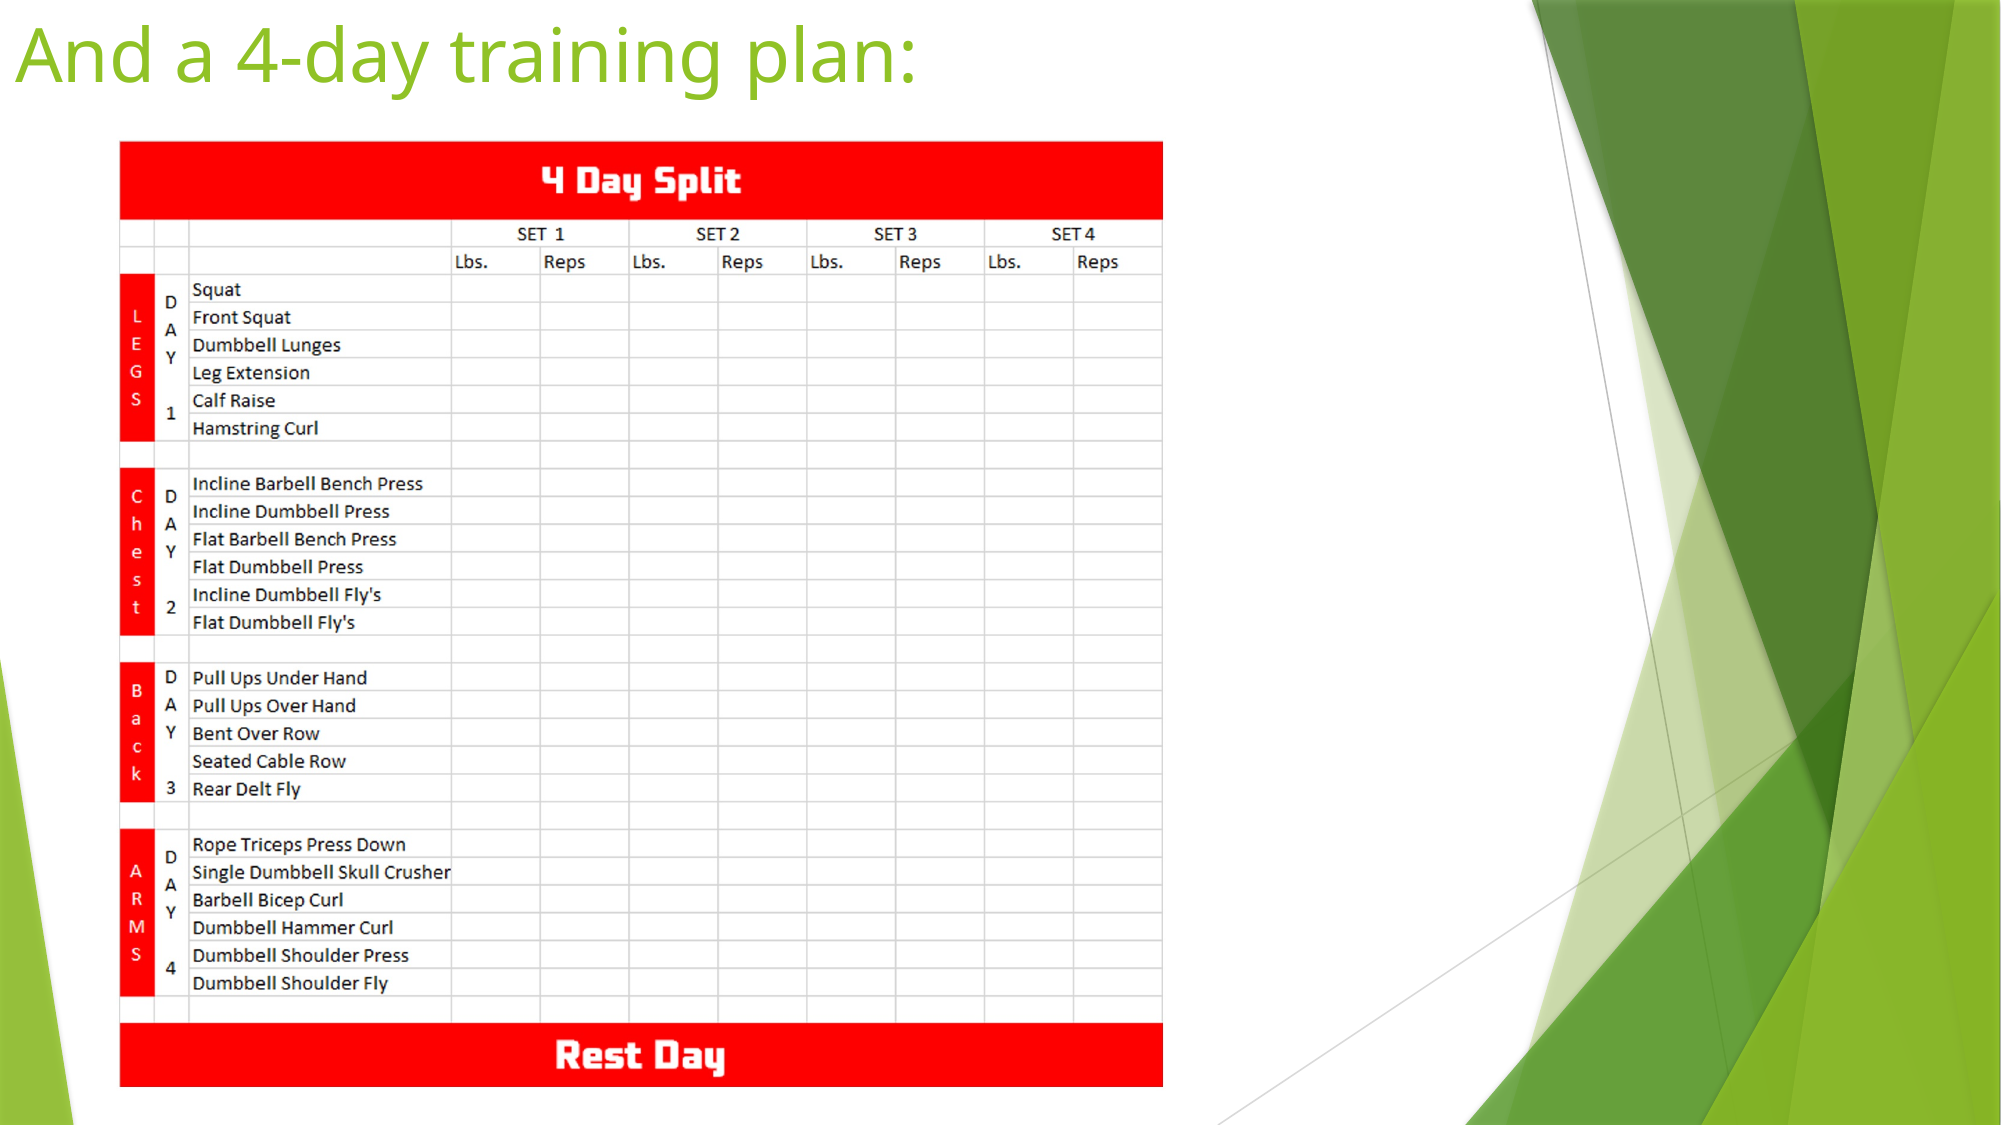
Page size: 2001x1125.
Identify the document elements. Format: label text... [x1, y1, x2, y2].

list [78, 107, 1211, 1122]
title And a 4-day training plan: [0, 0, 1411, 217]
